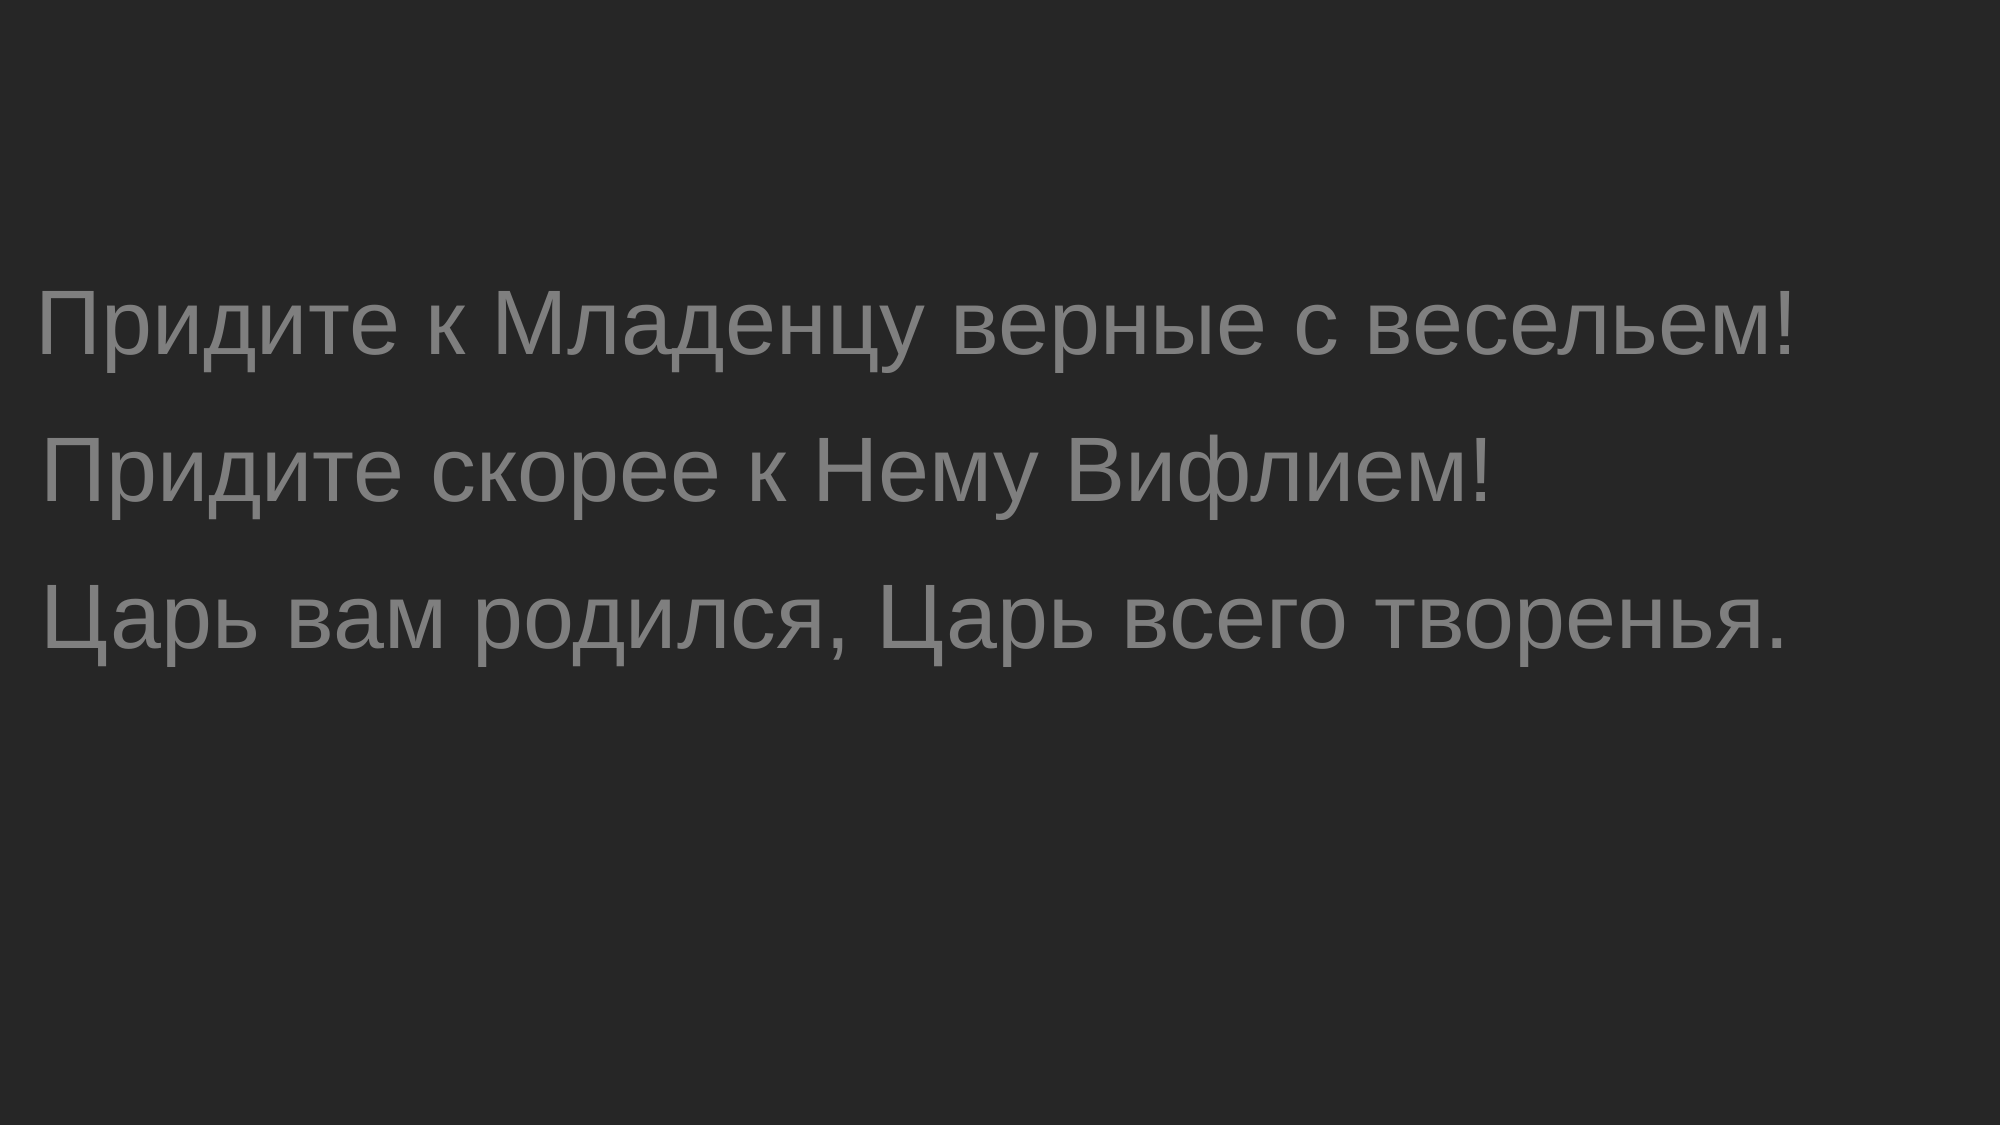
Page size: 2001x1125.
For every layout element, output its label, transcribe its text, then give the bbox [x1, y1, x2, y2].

text_box Придите к Младенцу верные с весельем! Придите скорее к Нему Вифлием! Царь вам родился, Царь всего творенья. [0, 0, 2000, 1125]
